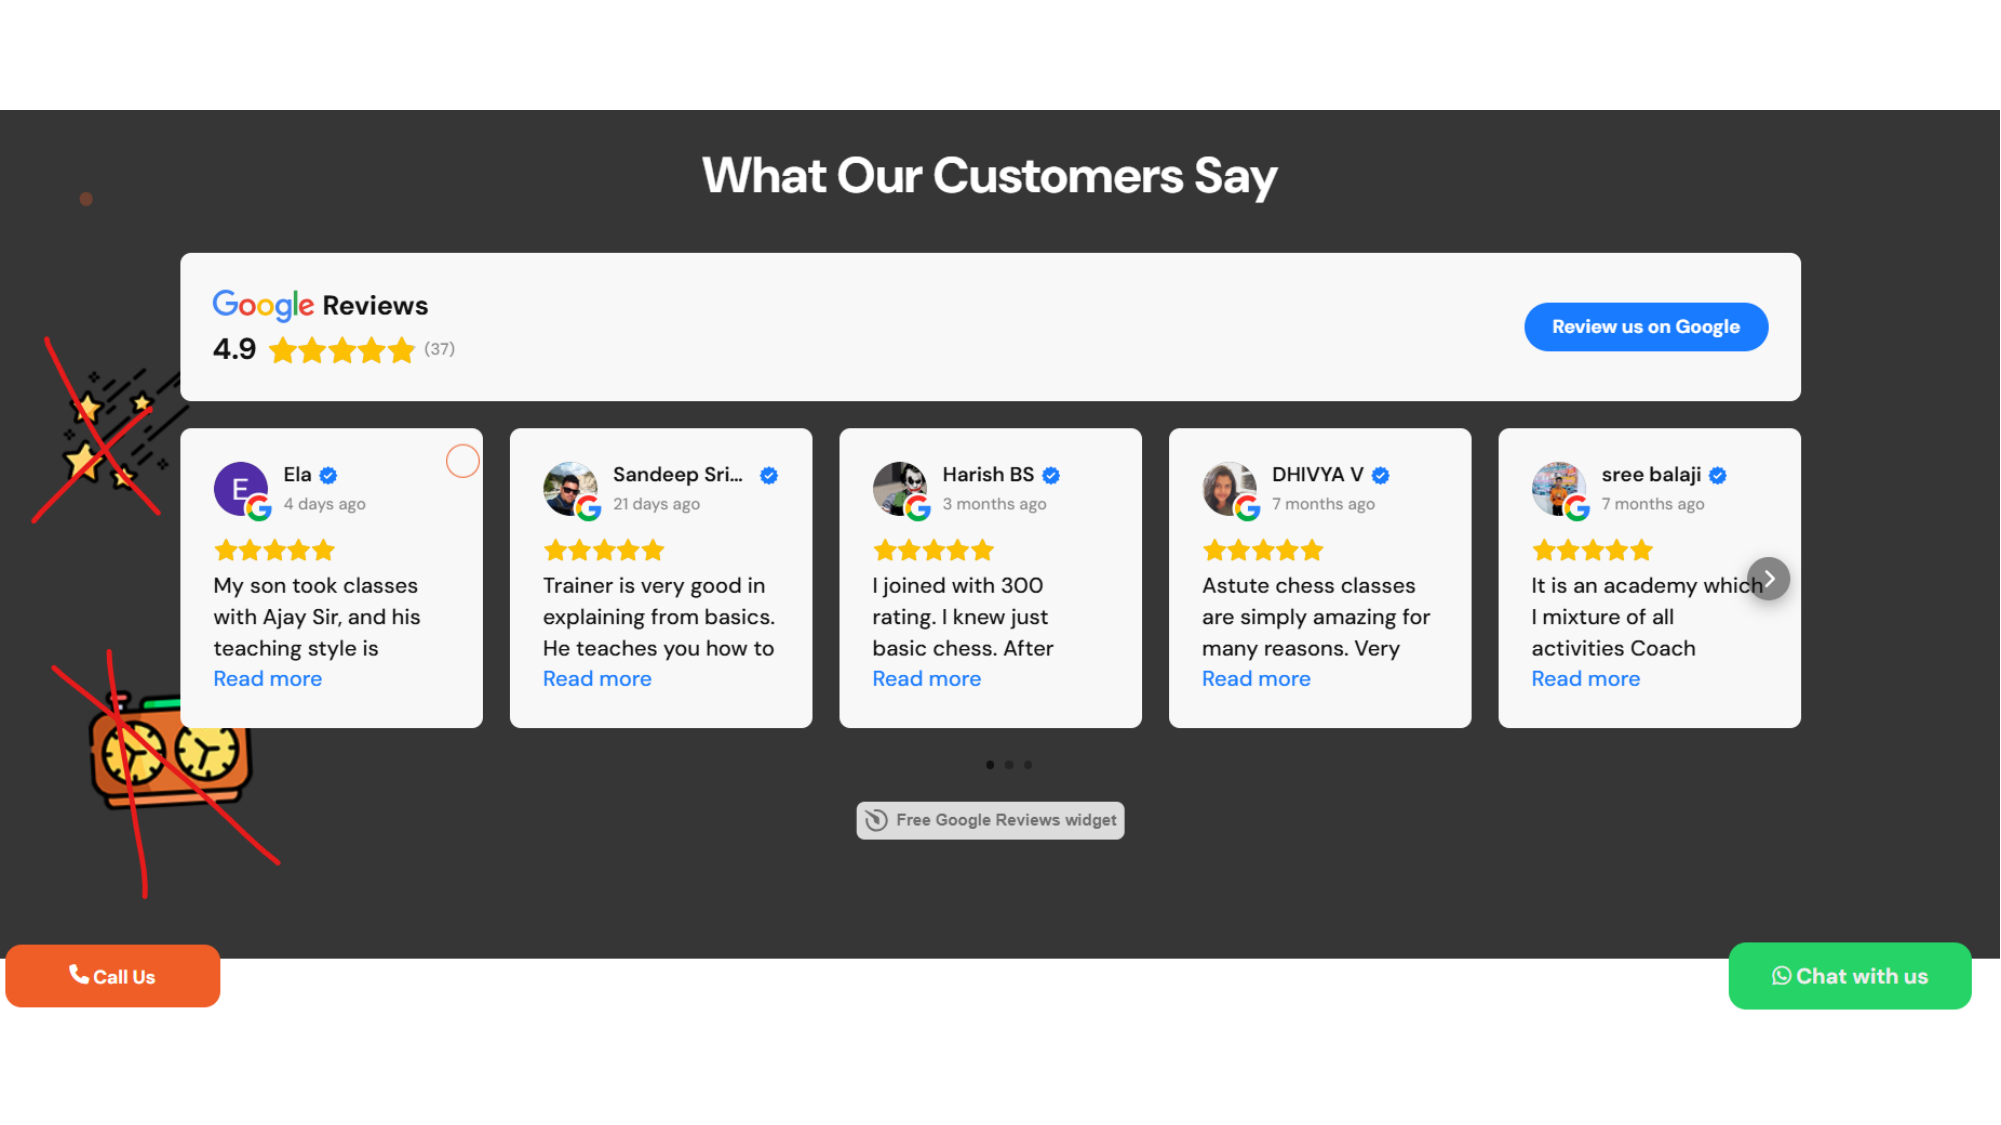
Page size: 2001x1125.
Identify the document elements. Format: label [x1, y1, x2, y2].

picture [0, 110, 2000, 1015]
